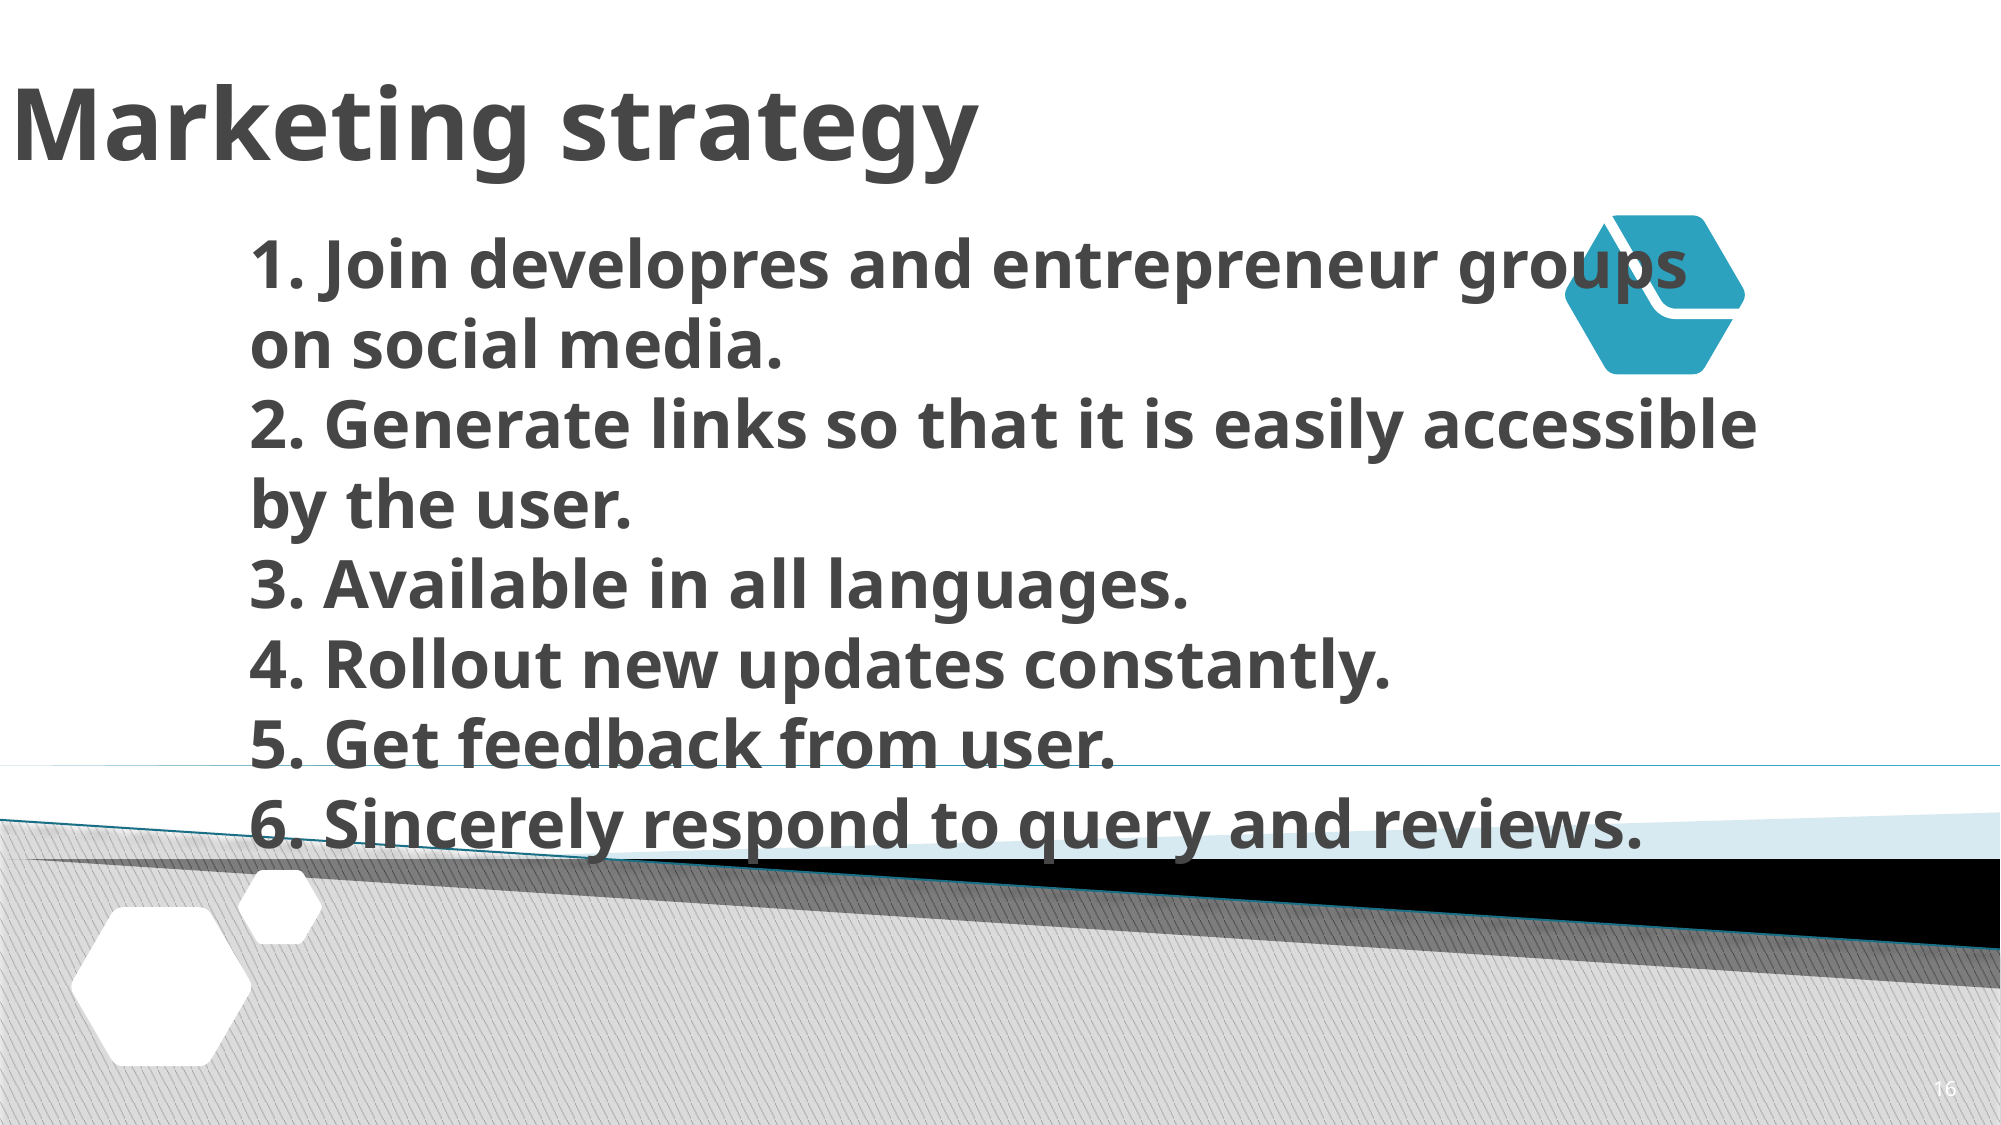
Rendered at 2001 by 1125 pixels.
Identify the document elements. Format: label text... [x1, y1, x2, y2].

slide_number 16 [1891, 1051, 1972, 1112]
title 1. Join developres and entrepreneur groups on social media. 2. Generate links so that it is easily accessible by the user. 3. Available in all languages. 4. Rollout new updates constantly. 5. Get feedback from user. 6. Sincerely respond to query and reviews. [150, 496, 1775, 1109]
picture [1775, 936, 2000, 989]
subtitle Marketing strategy [0, 53, 1400, 341]
picture [7, 859, 150, 868]
